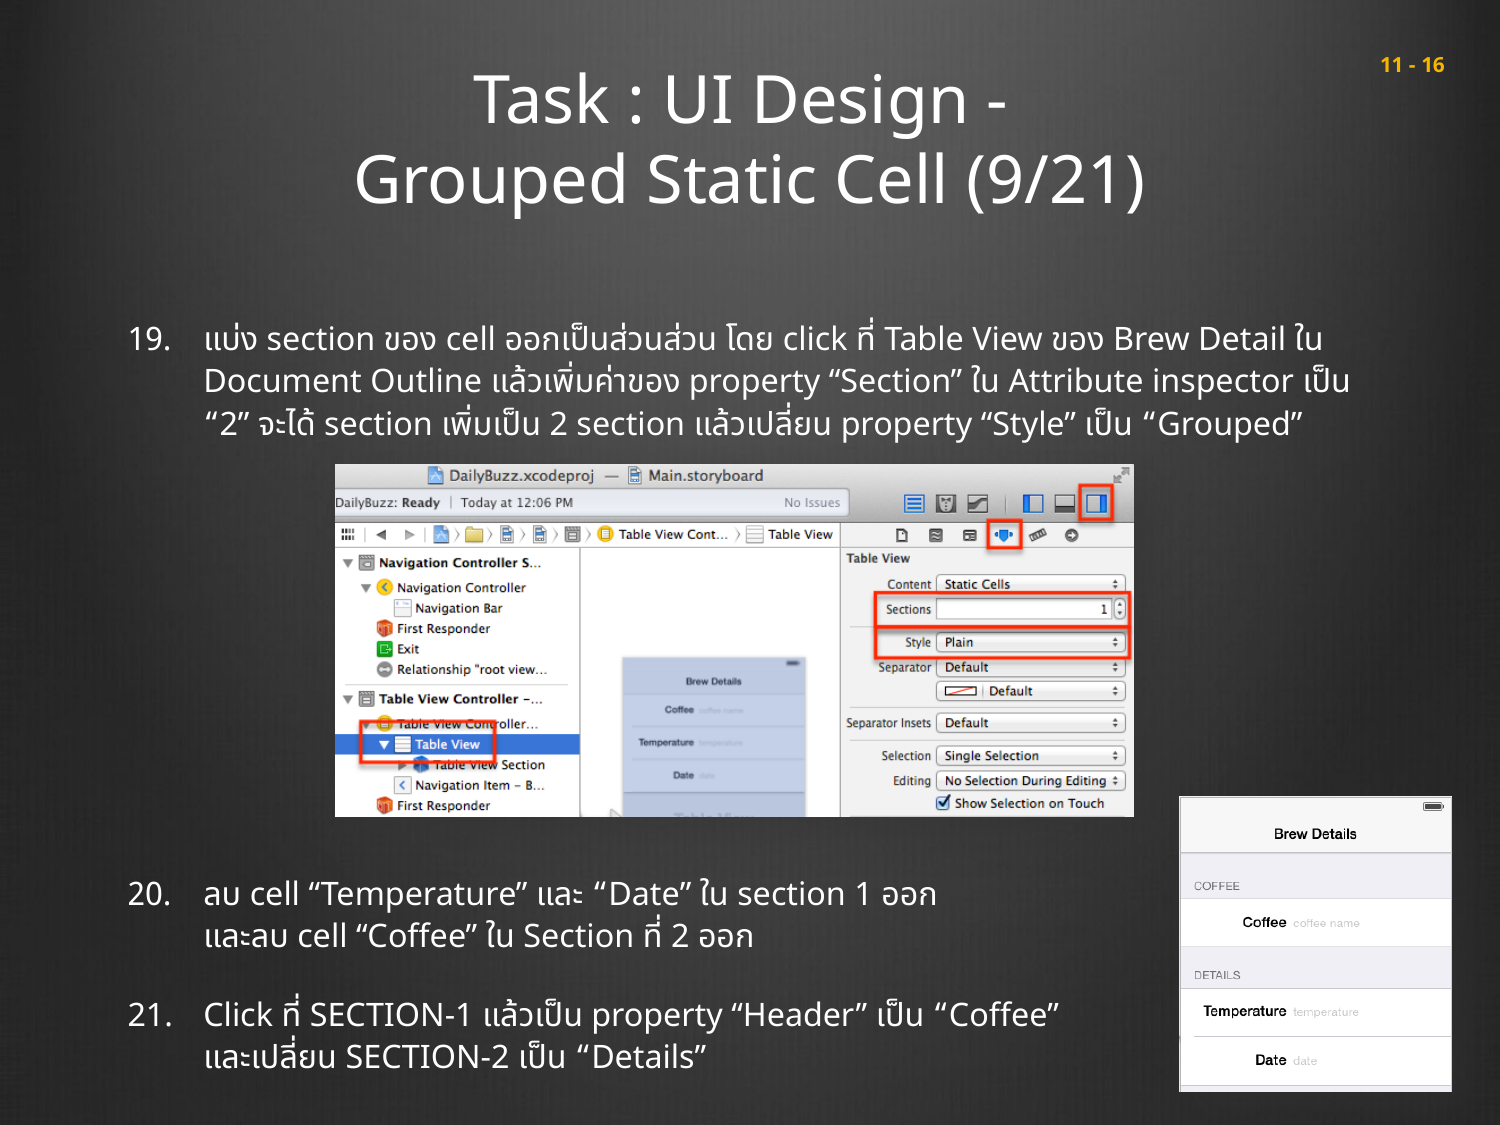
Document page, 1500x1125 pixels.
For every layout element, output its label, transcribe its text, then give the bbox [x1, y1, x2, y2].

text_box 11 - 16 [1306, 43, 1460, 86]
picture [335, 464, 1134, 817]
picture [1179, 796, 1452, 1092]
title Task : UI Design - Grouped Static Cell (9/21) [112, 19, 1388, 255]
list แบ่ง section ของ cell ออกเป็นส่วนส่วน โดย click ที่ Table View ของ Brew Detail ใน Document Outline แล้วเพิ่มค่าของ property “Section” ใน Attribute inspector เป็น “2” จะได้ section เพิ่มเป็น 2 section แล้วเปลี่ยน property “Style” เป็น “Grouped” ลบ cell “Temperature” และ “Date” ใน section 1 ออก และลบ cell “Coffee” ใน Section ที่ 2 ออก Click ที่ SECTION-1 แล้วเป็น property “Header” เป็น “Coffee” และเปลี่ยน SECTION-2 เป็น “Details” [112, 306, 1388, 1092]
